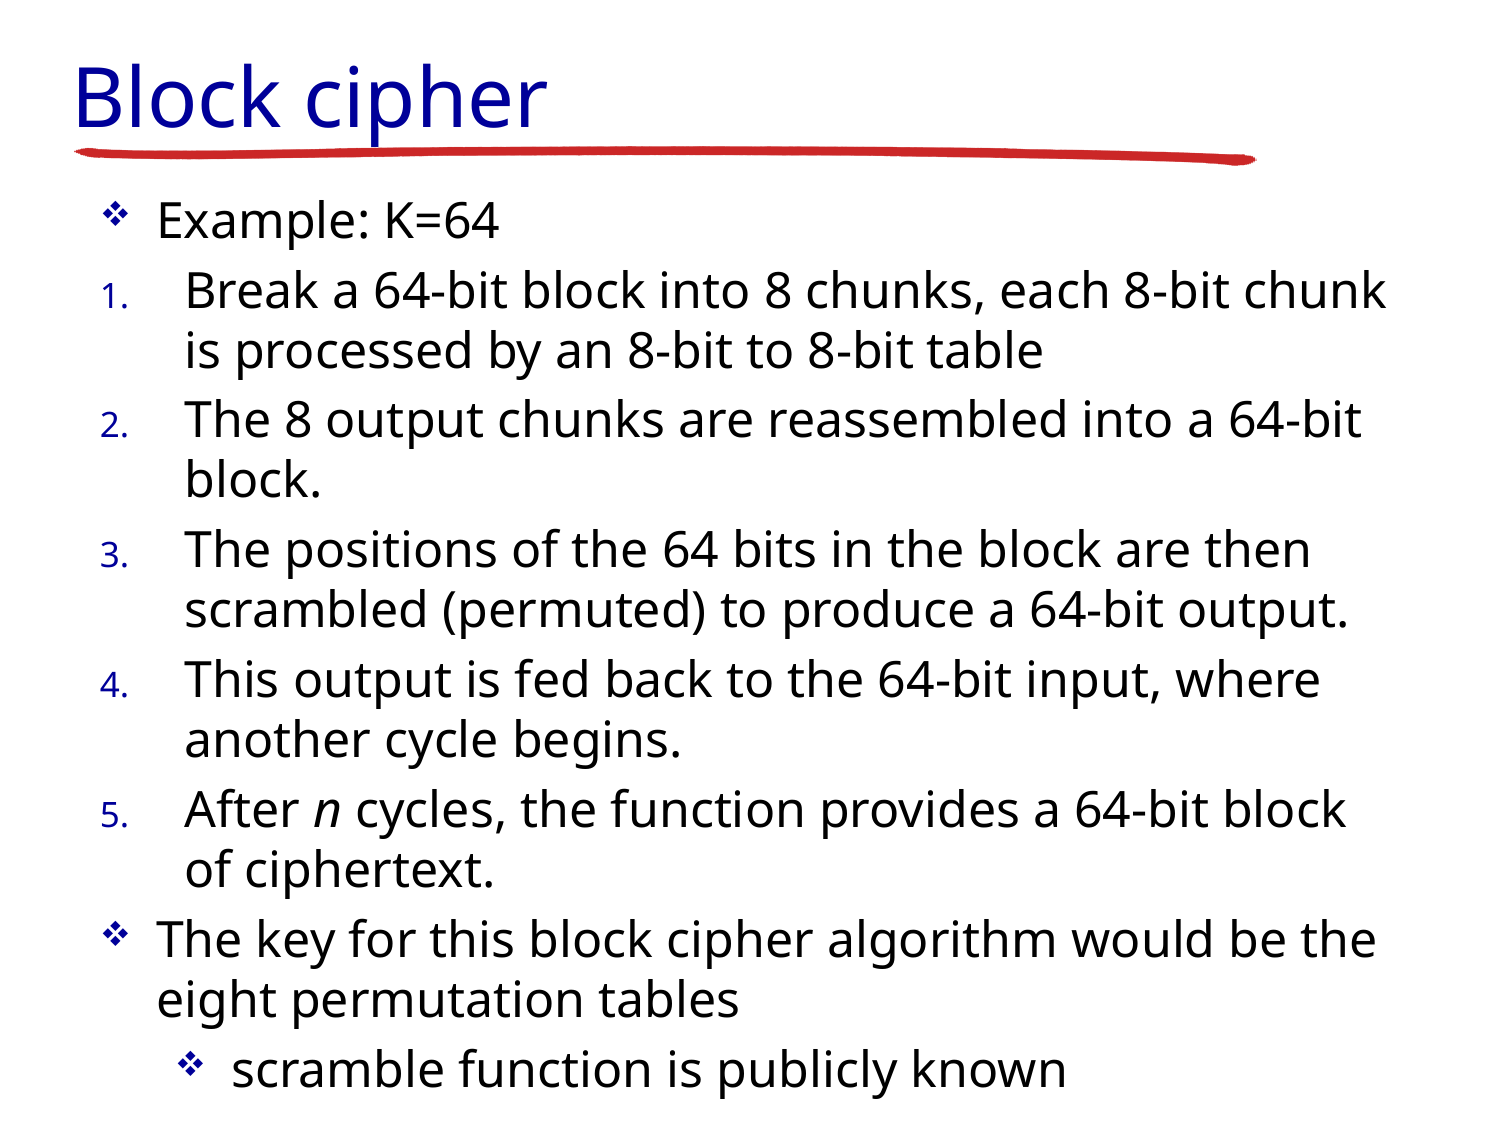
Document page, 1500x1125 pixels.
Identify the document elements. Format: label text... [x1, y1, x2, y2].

text_box Block cipher [56, 0, 1428, 188]
text_box Example: K=64 Break a 64-bit block into 8 chunks, each 8-bit chunk is processed by an 8-bit to 8-bit table The 8 output chunks are reassembled into a 64-bit block. The positions of the 64 bits in the block are then scrambled (permuted) to produce a 64-bit output. This output is fed back to the 64-bit input, where another cycle begins. After n cycles, the function provides a 64-bit block of ciphertext. The key for this block cipher algorithm would be the eight permutation tables scramble function is publicly known [85, 180, 1417, 944]
picture [69, 141, 1270, 171]
